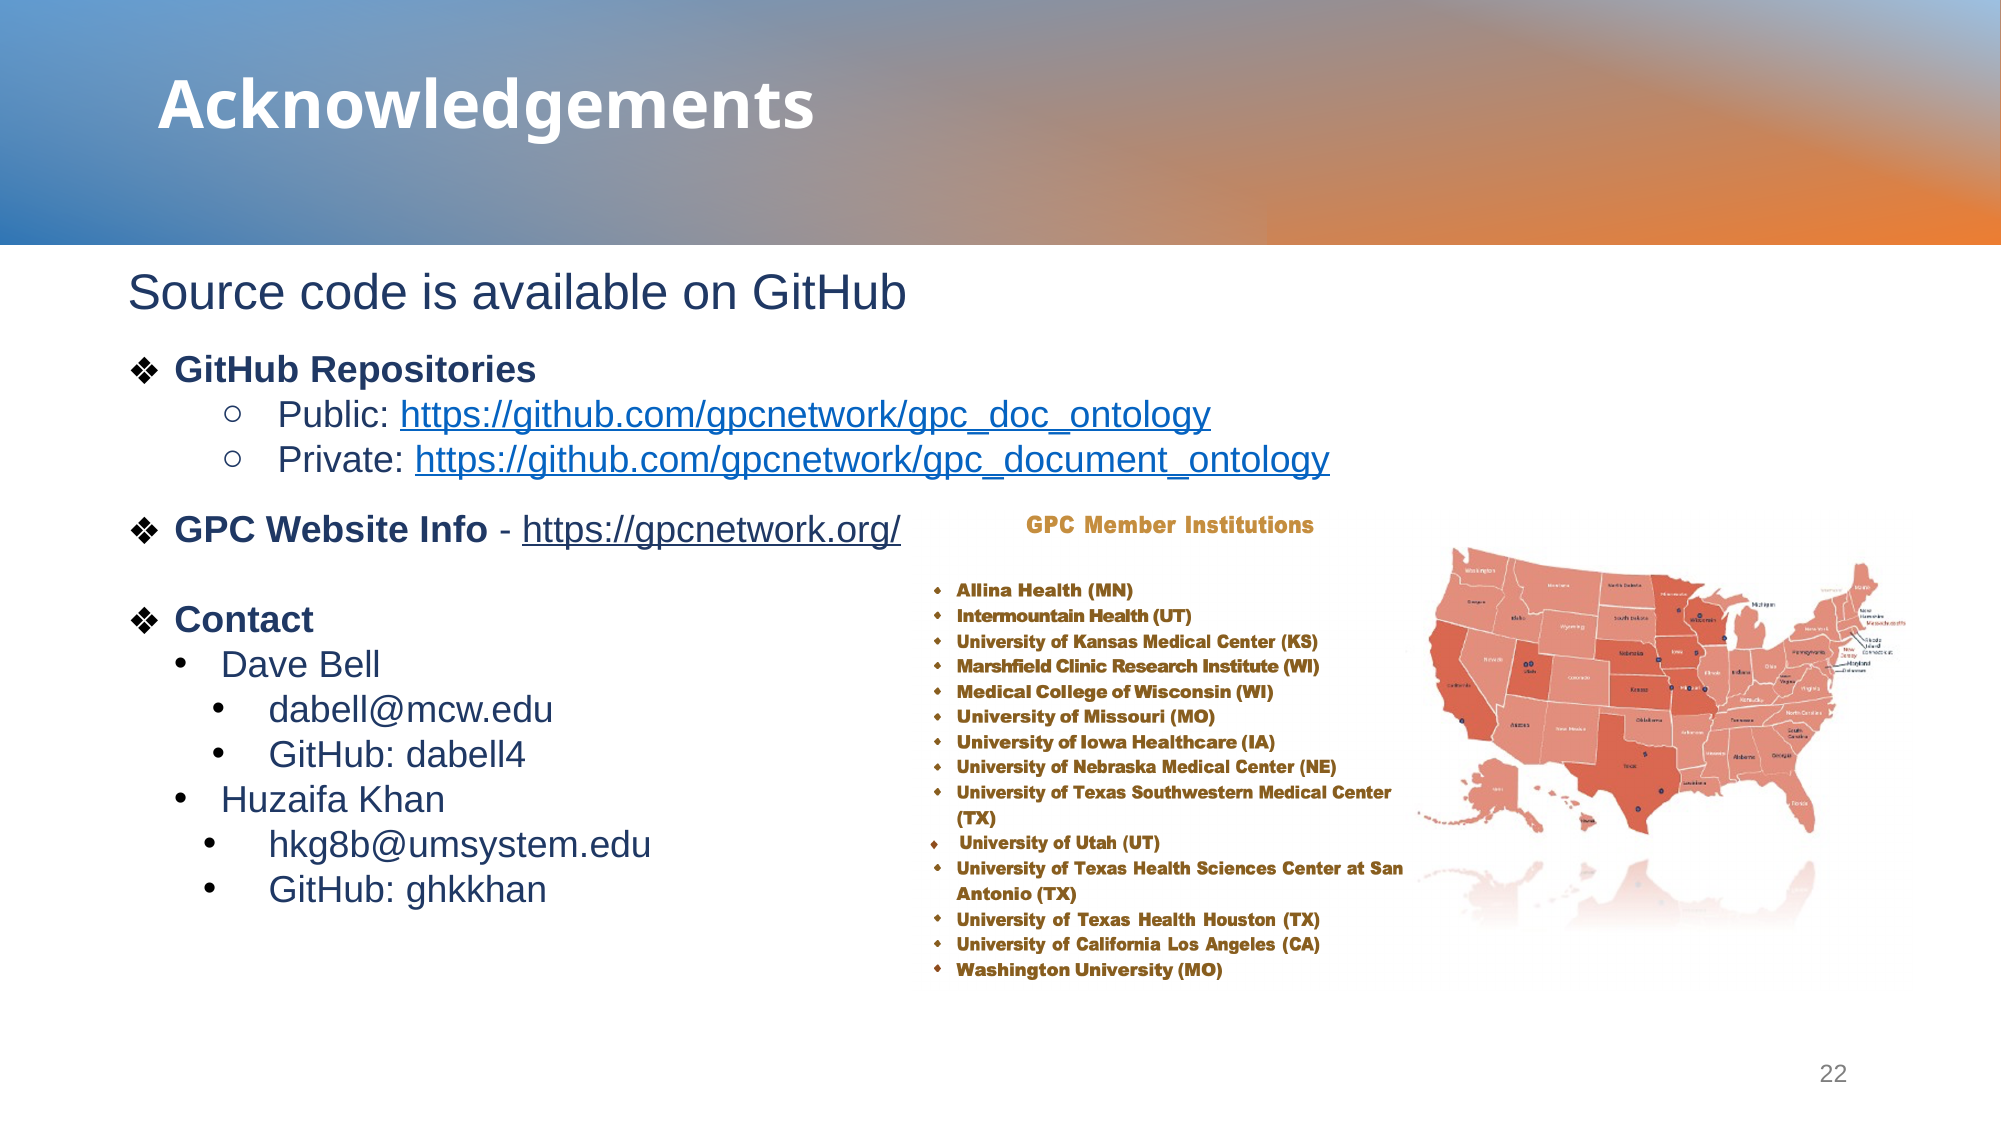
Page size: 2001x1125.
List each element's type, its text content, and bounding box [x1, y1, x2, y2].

picture [912, 509, 1913, 992]
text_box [0, 0, 2000, 245]
text_box Source code is available on GitHub GitHub Repositories Public: https://github.com/gpcnetwork/gpc_doc_ontology Private: https://github.com/gpcnetwork/gpc_document_ontology GPC Website Info - https://gpcnetwork.org/ Contact Dave Bell dabell@mcw.edu GitHub: dabell4 Huzaifa Khan hkg8b@umsystem.edu GitHub: ghkkhan [112, 256, 1733, 1023]
slide_number 22 [1412, 1042, 1863, 1103]
